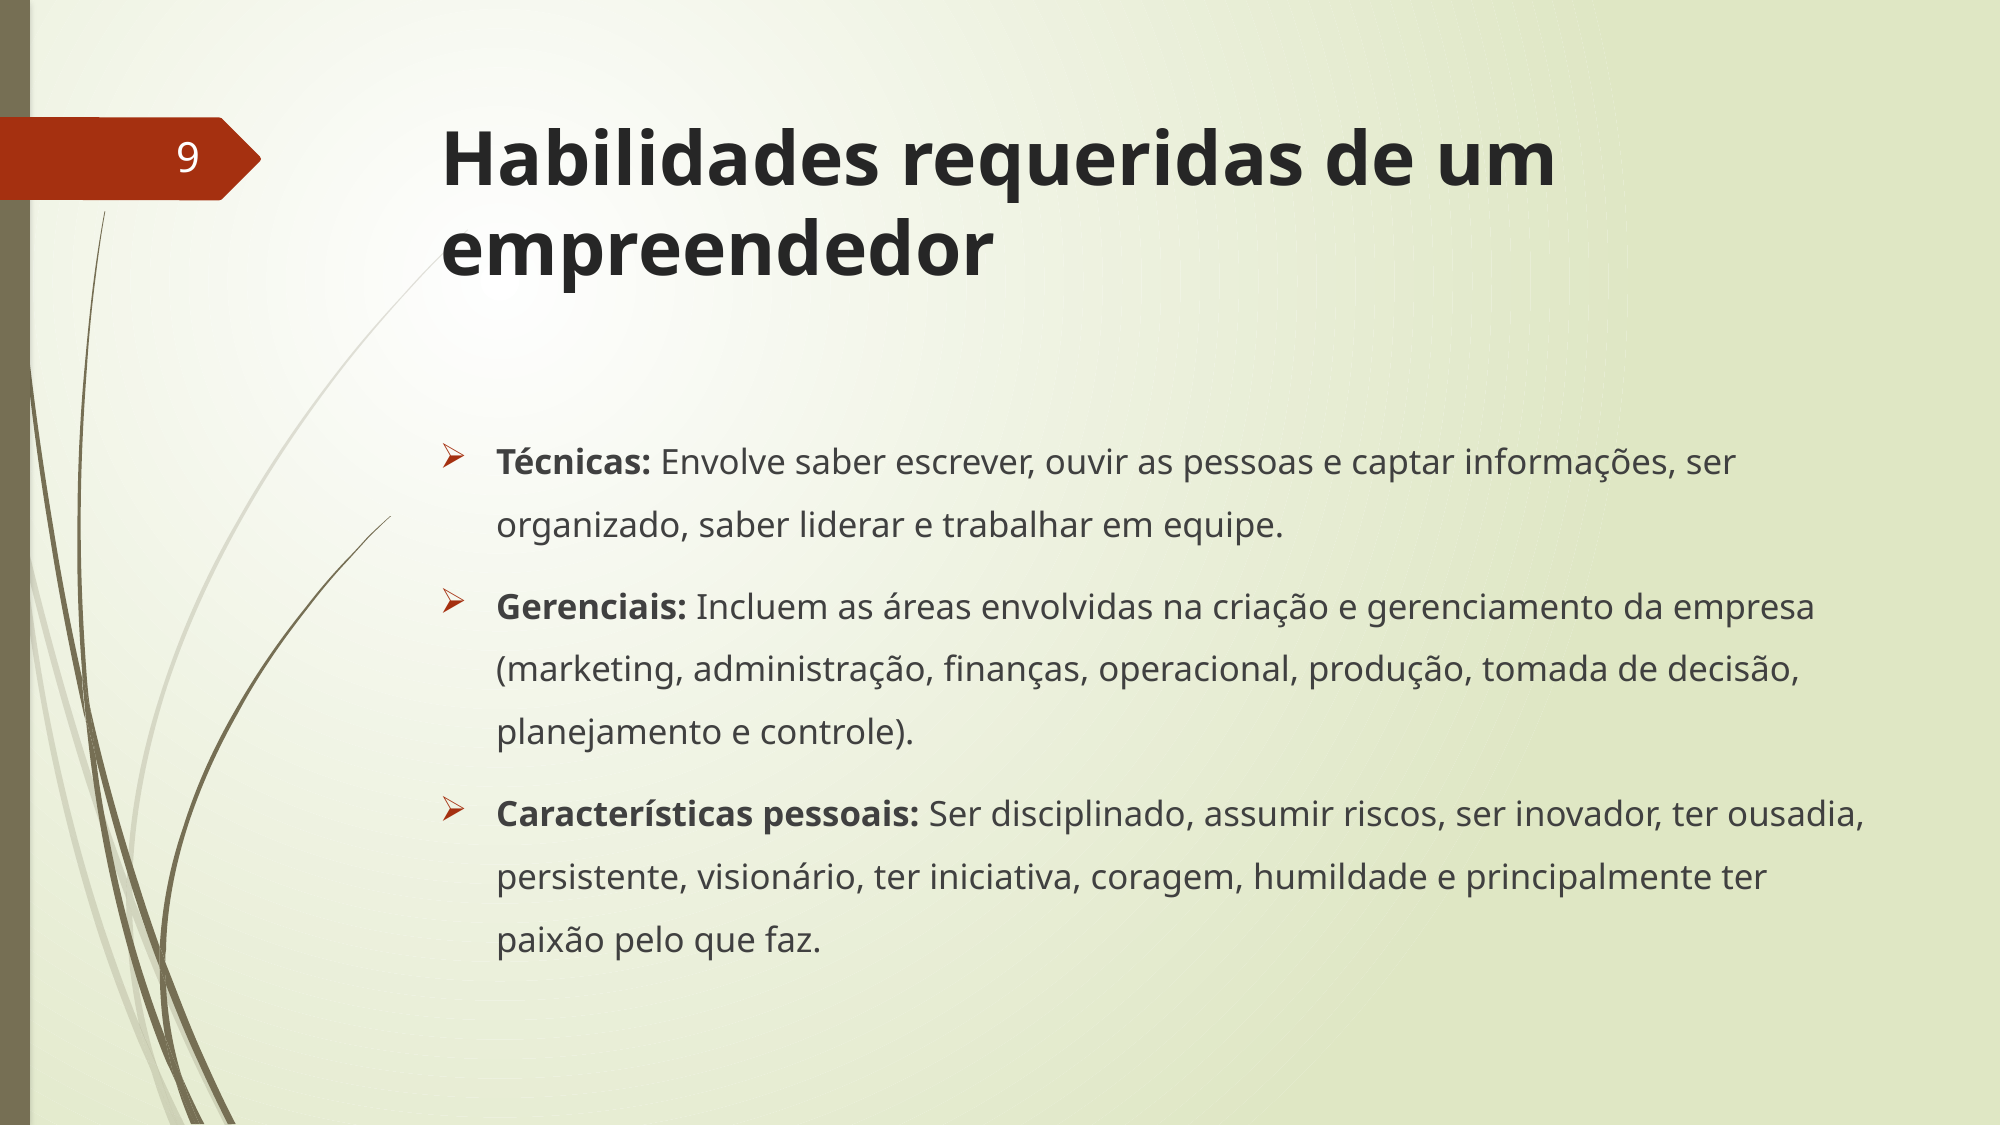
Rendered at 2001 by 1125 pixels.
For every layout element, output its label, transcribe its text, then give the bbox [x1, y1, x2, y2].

slide_number 9 [87, 129, 216, 190]
list Técnicas: Envolve saber escrever, ouvir as pessoas e captar informações, ser organizado, saber liderar e trabalhar em equipe. Gerenciais: Incluem as áreas envolvidas na criação e gerenciamento da empresa (marketing, administração, finanças, operacional, produção, tomada de decisão, planejamento e controle). Características pessoais: Ser disciplinado, assumir riscos, ser inovador, ter ousadia, persistente, visionário, ter iniciativa, coragem, humildade e principalmente ter paixão pelo que faz. [424, 350, 1888, 970]
title Habilidades requeridas de um empreendedor [425, 102, 1888, 313]
